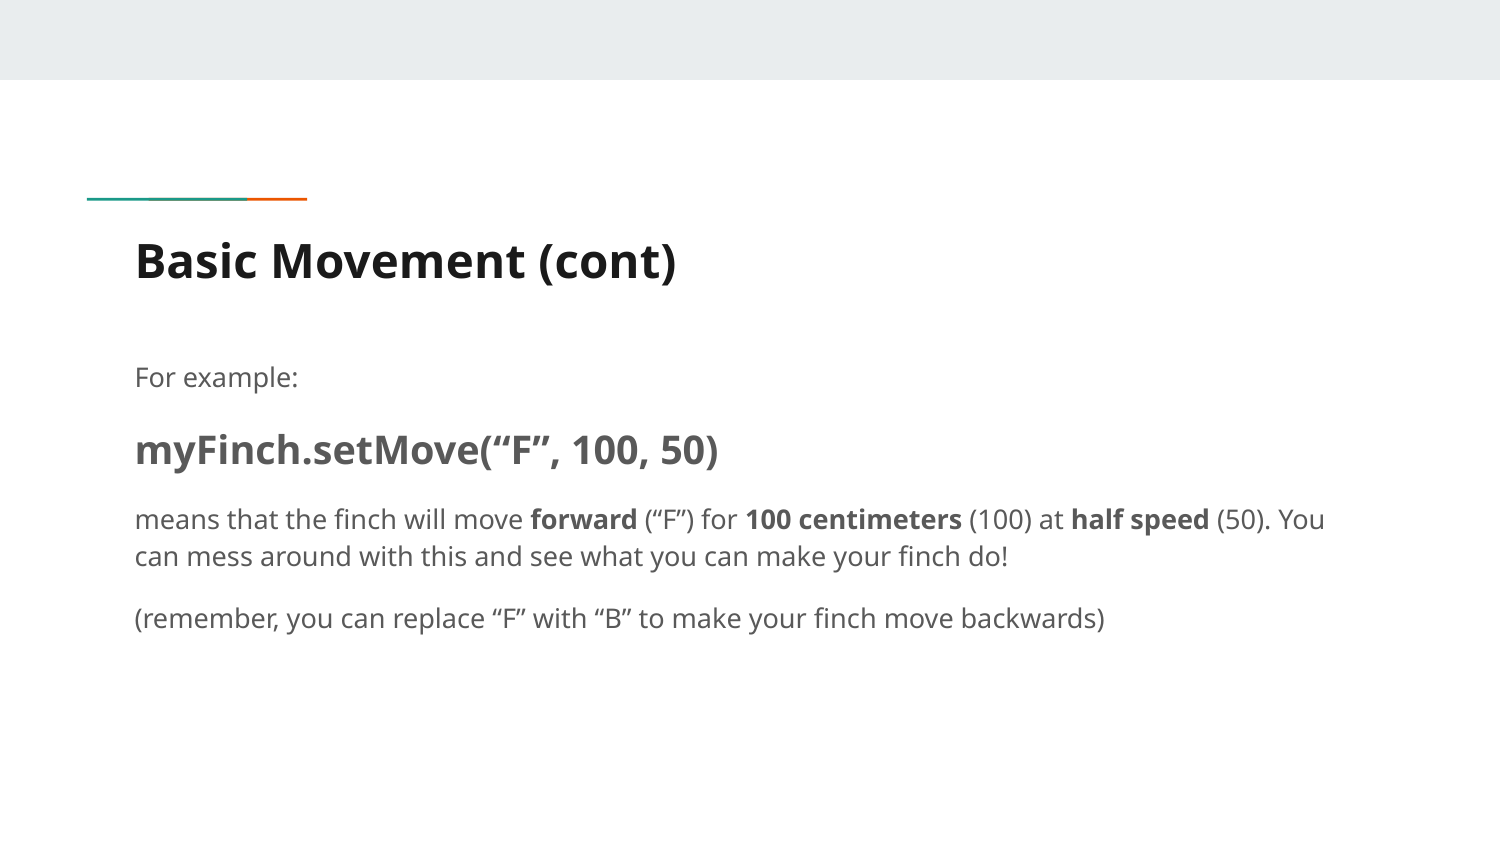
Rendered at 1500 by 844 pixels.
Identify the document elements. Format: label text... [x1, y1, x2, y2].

title Basic Movement (cont) [119, 216, 1381, 305]
list For example: myFinch.setMove(“F”, 100, 50) means that the finch will move forward (“F”) for 100 centimeters (100) at half speed (50). You can mess around with this and see what you can make your finch do! (remember, you can replace “F” with “B” to make your finch move backwards) [119, 341, 1381, 712]
